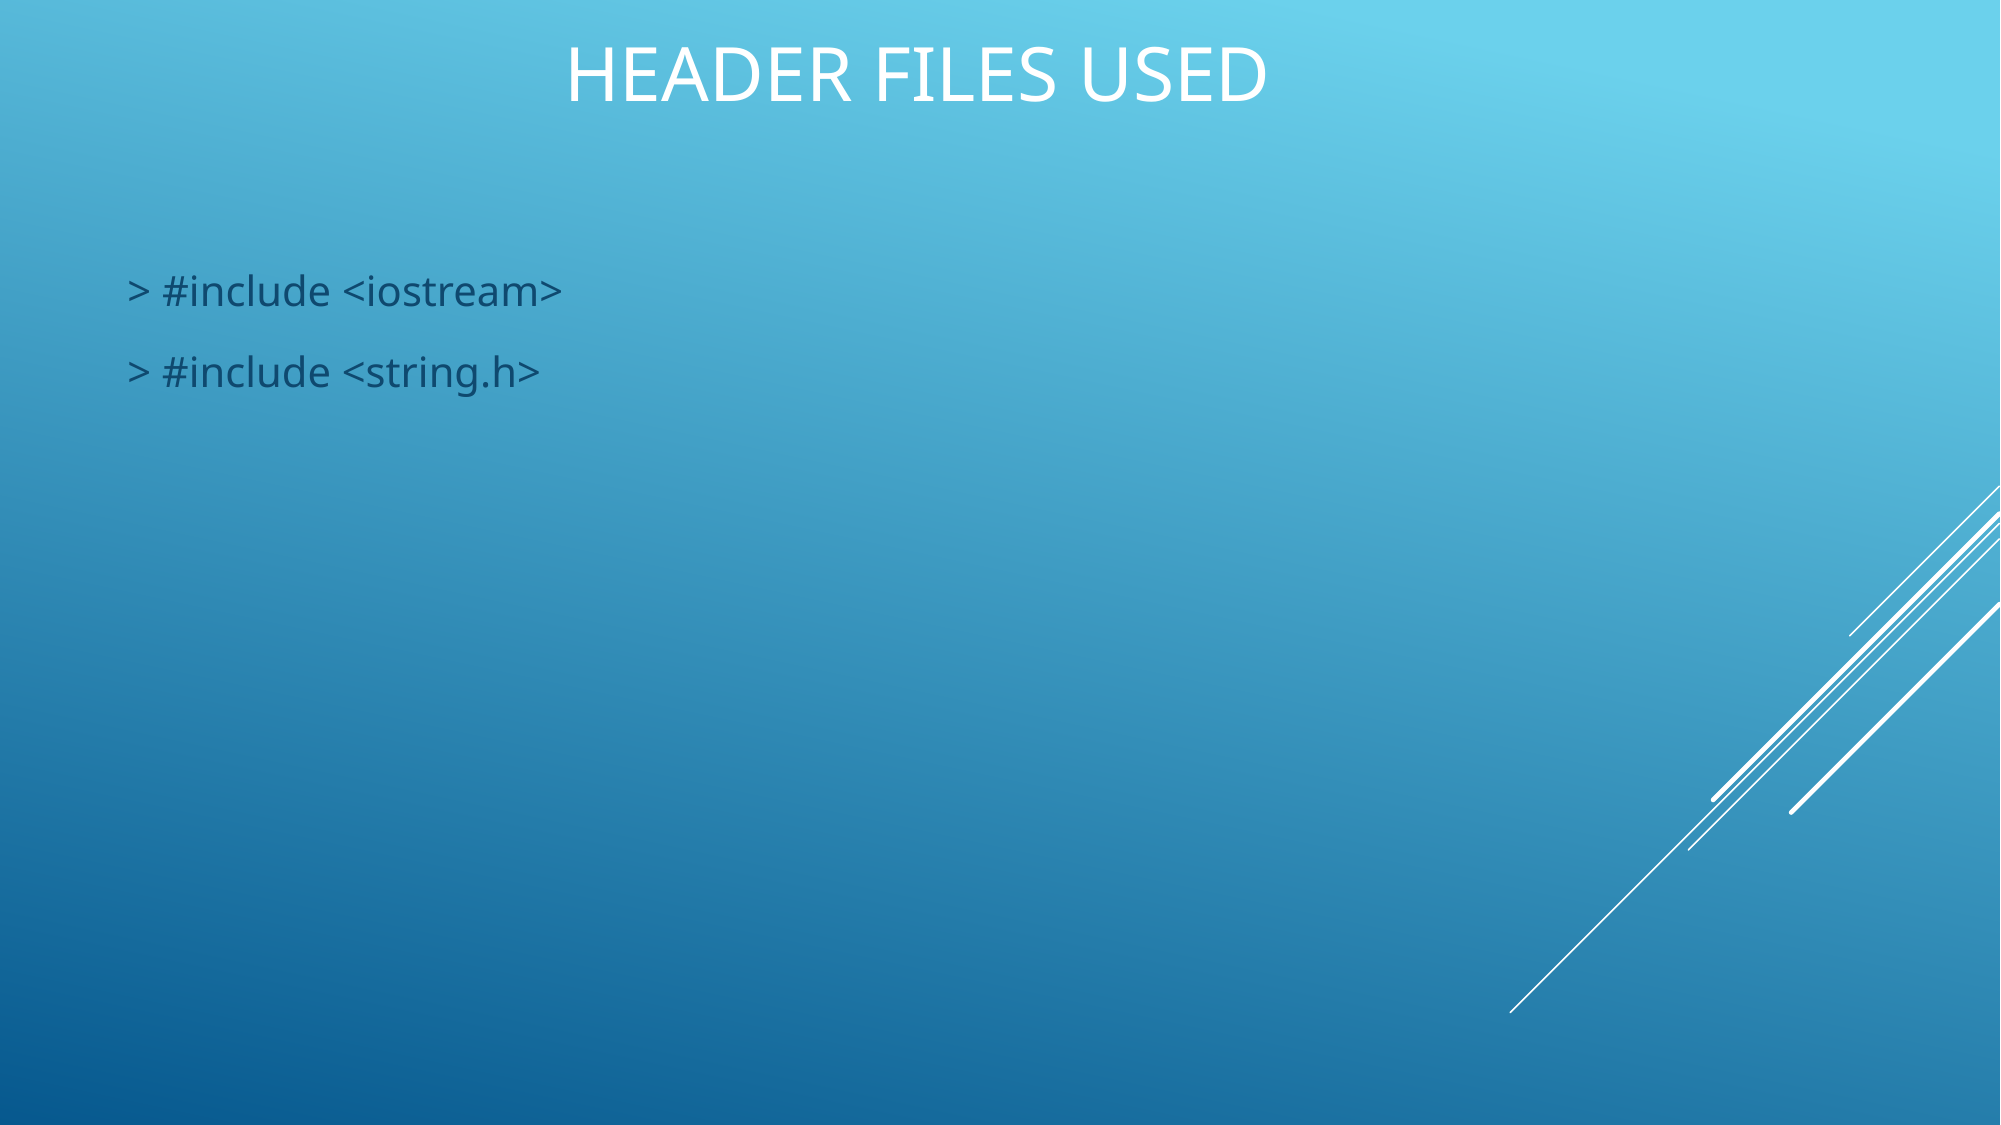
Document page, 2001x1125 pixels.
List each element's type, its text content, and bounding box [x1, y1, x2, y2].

title HEADER FILES USED [217, 28, 1618, 277]
list > #include <iostream> > #include <string.h> [112, 247, 1513, 841]
